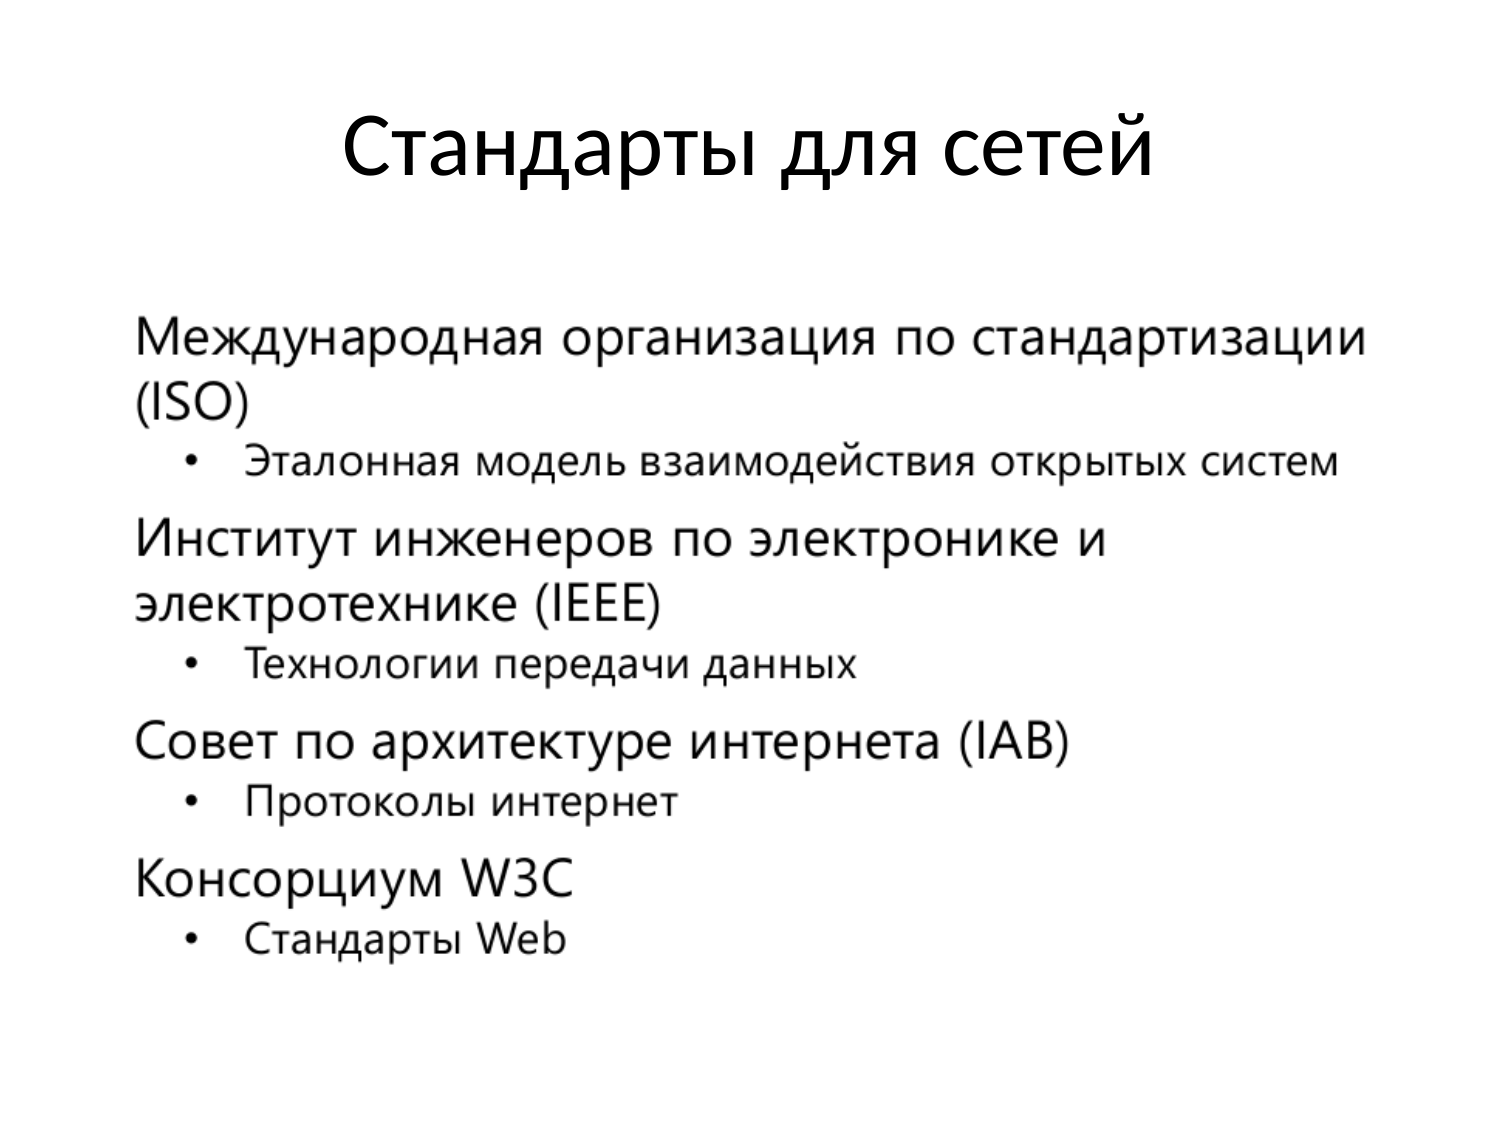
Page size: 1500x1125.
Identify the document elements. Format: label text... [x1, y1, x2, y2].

title Стандарты для сетей [75, 45, 1425, 233]
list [96, 262, 1403, 1006]
